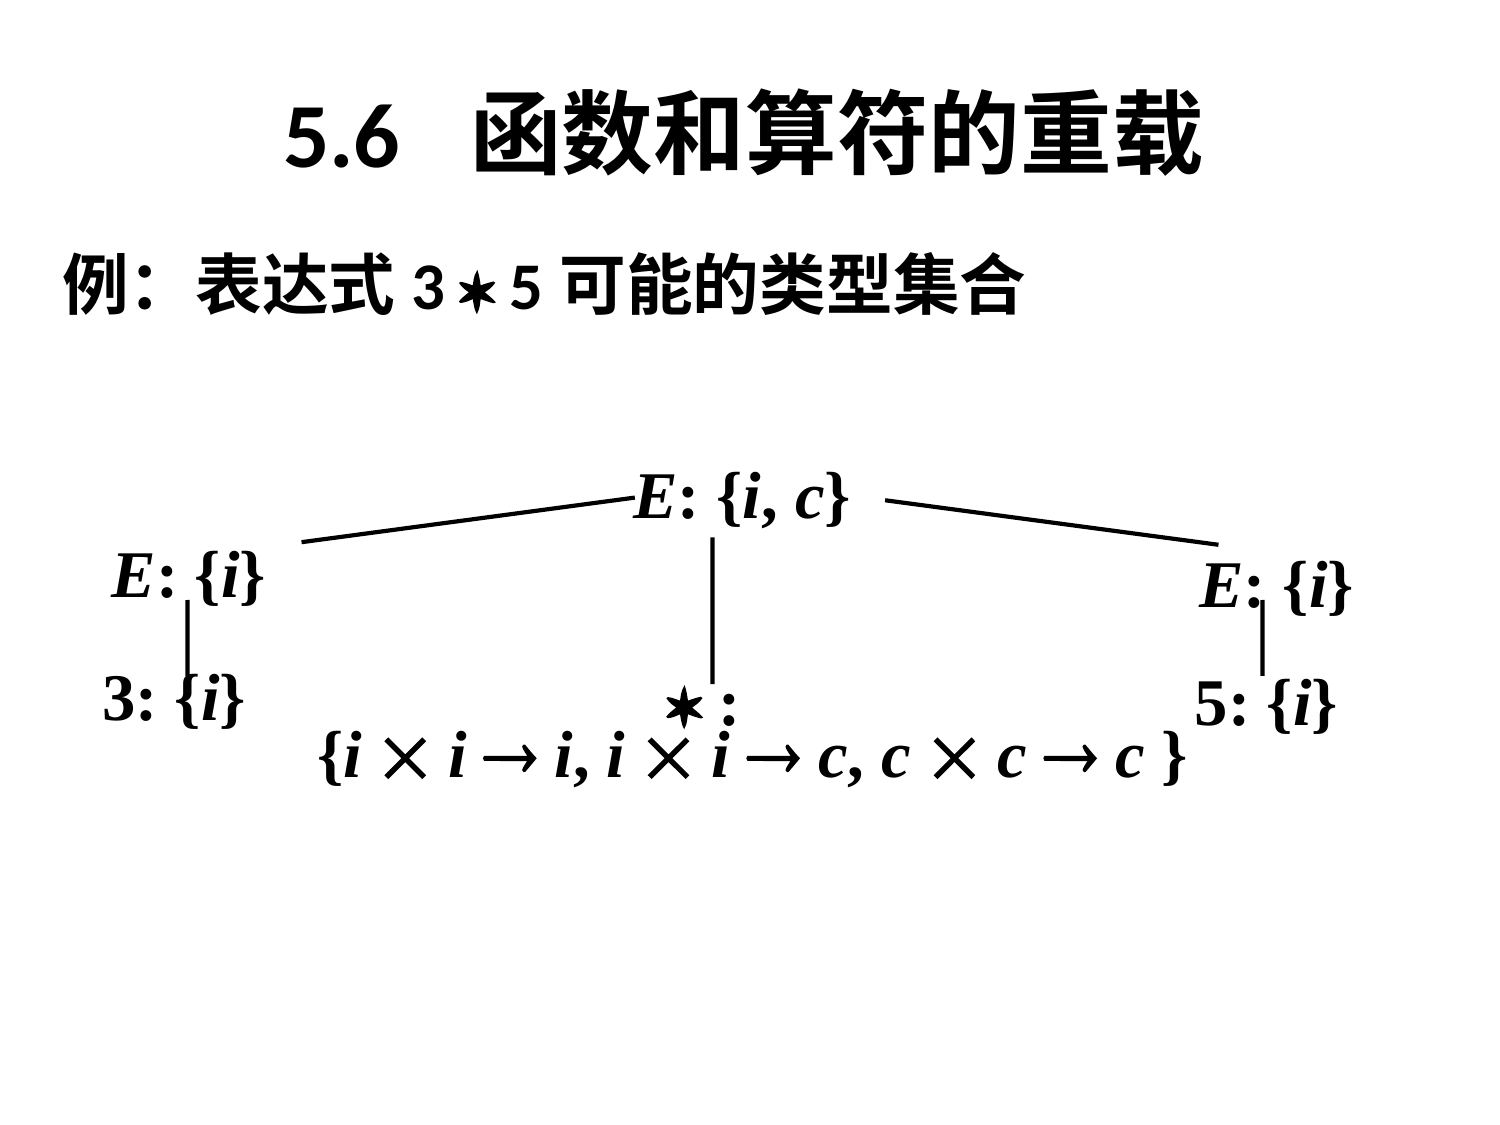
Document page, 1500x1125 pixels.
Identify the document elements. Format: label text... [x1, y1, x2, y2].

list 例：表达式3  5可能的类型集合 [47, 235, 1452, 1063]
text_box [87, 449, 1426, 770]
title 5.6 函数和算符的重载 [37, 37, 1450, 225]
